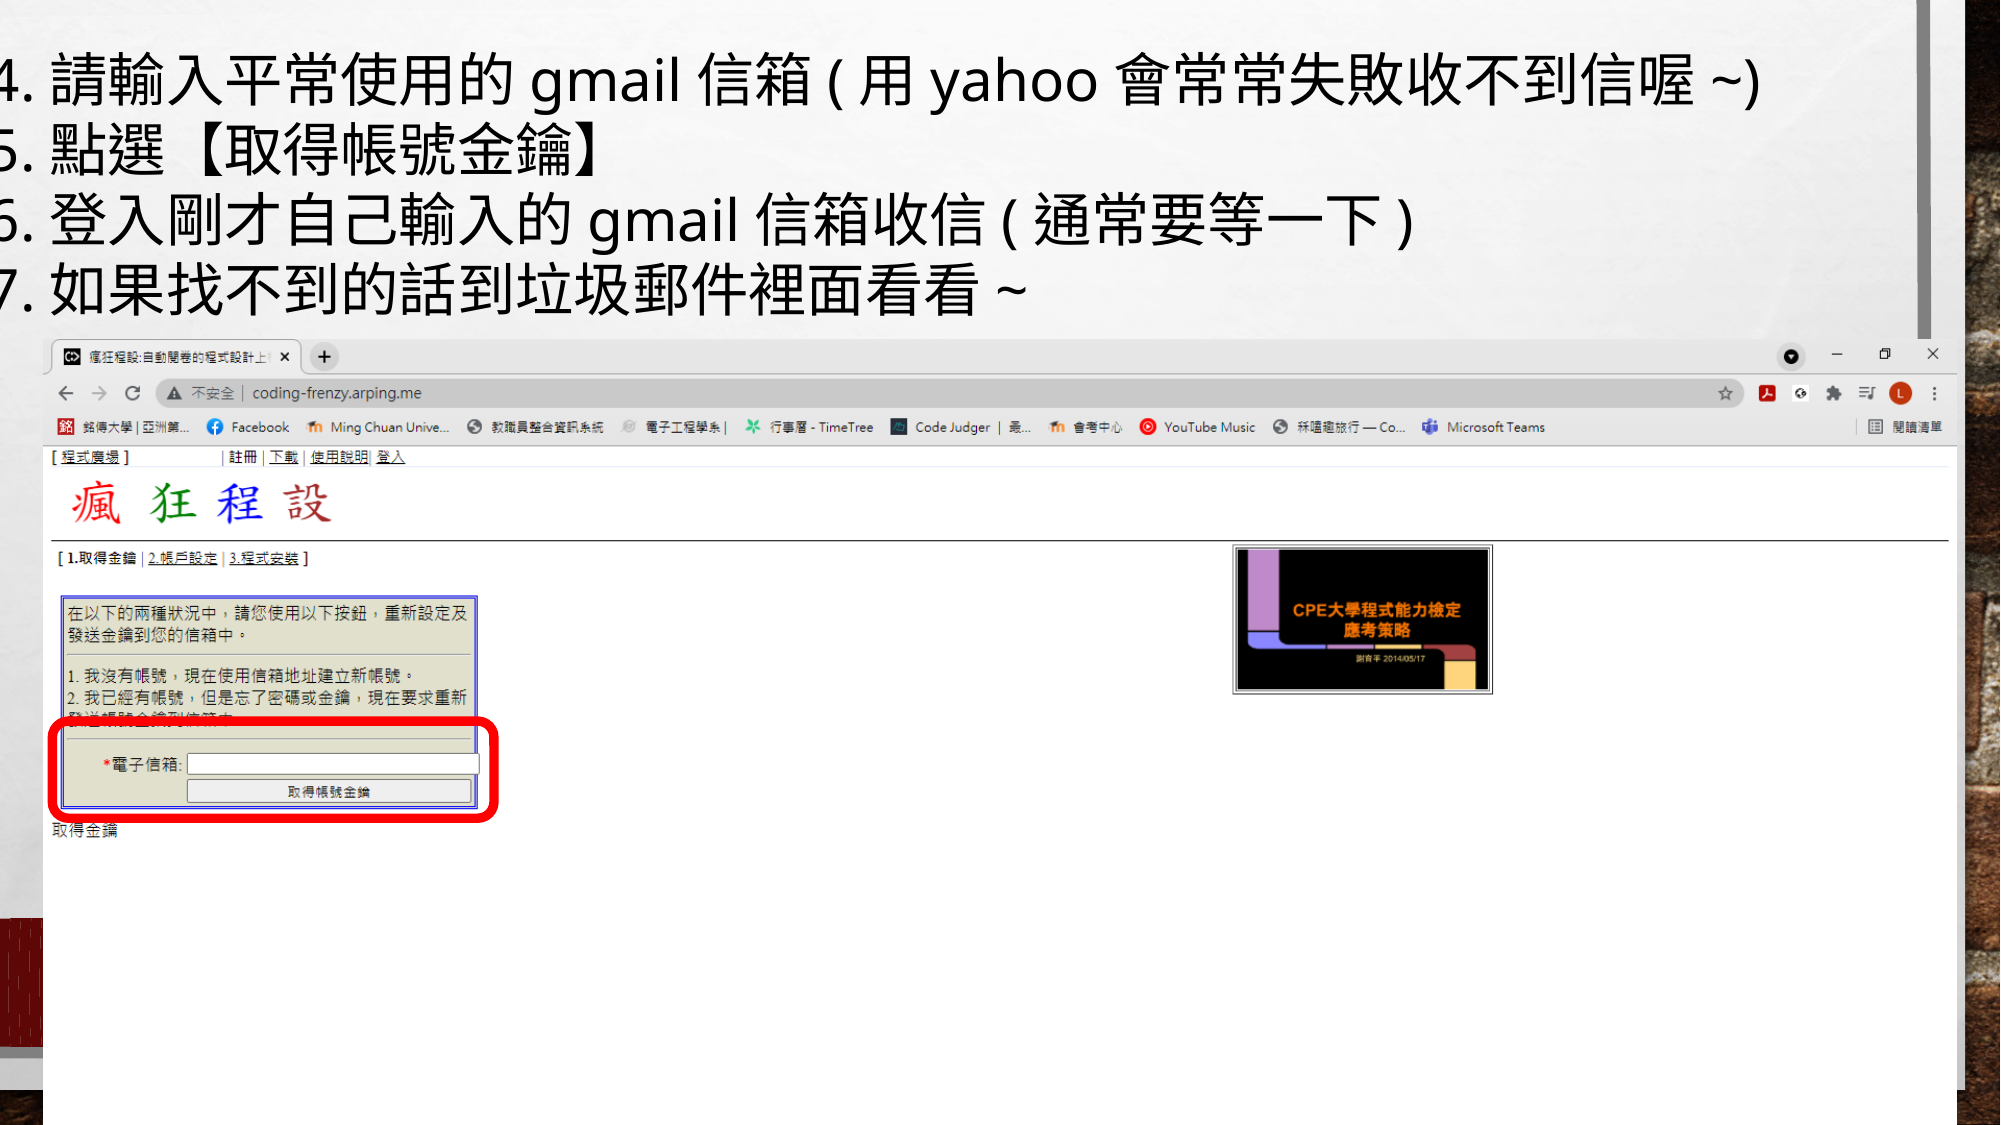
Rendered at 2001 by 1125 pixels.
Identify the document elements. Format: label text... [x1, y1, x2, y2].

picture [0, 0, 2000, 1125]
text_box 4.請輸入平常使用的gmail信箱(用yahoo會常常失敗收不到信喔~) 5.點選【取得帳號金鑰】 6.登入剛才自己輸入的gmail信箱收信(通常要等一下) 7.如果找不到的話到垃圾郵件裡面看看~ [0, 35, 1776, 331]
